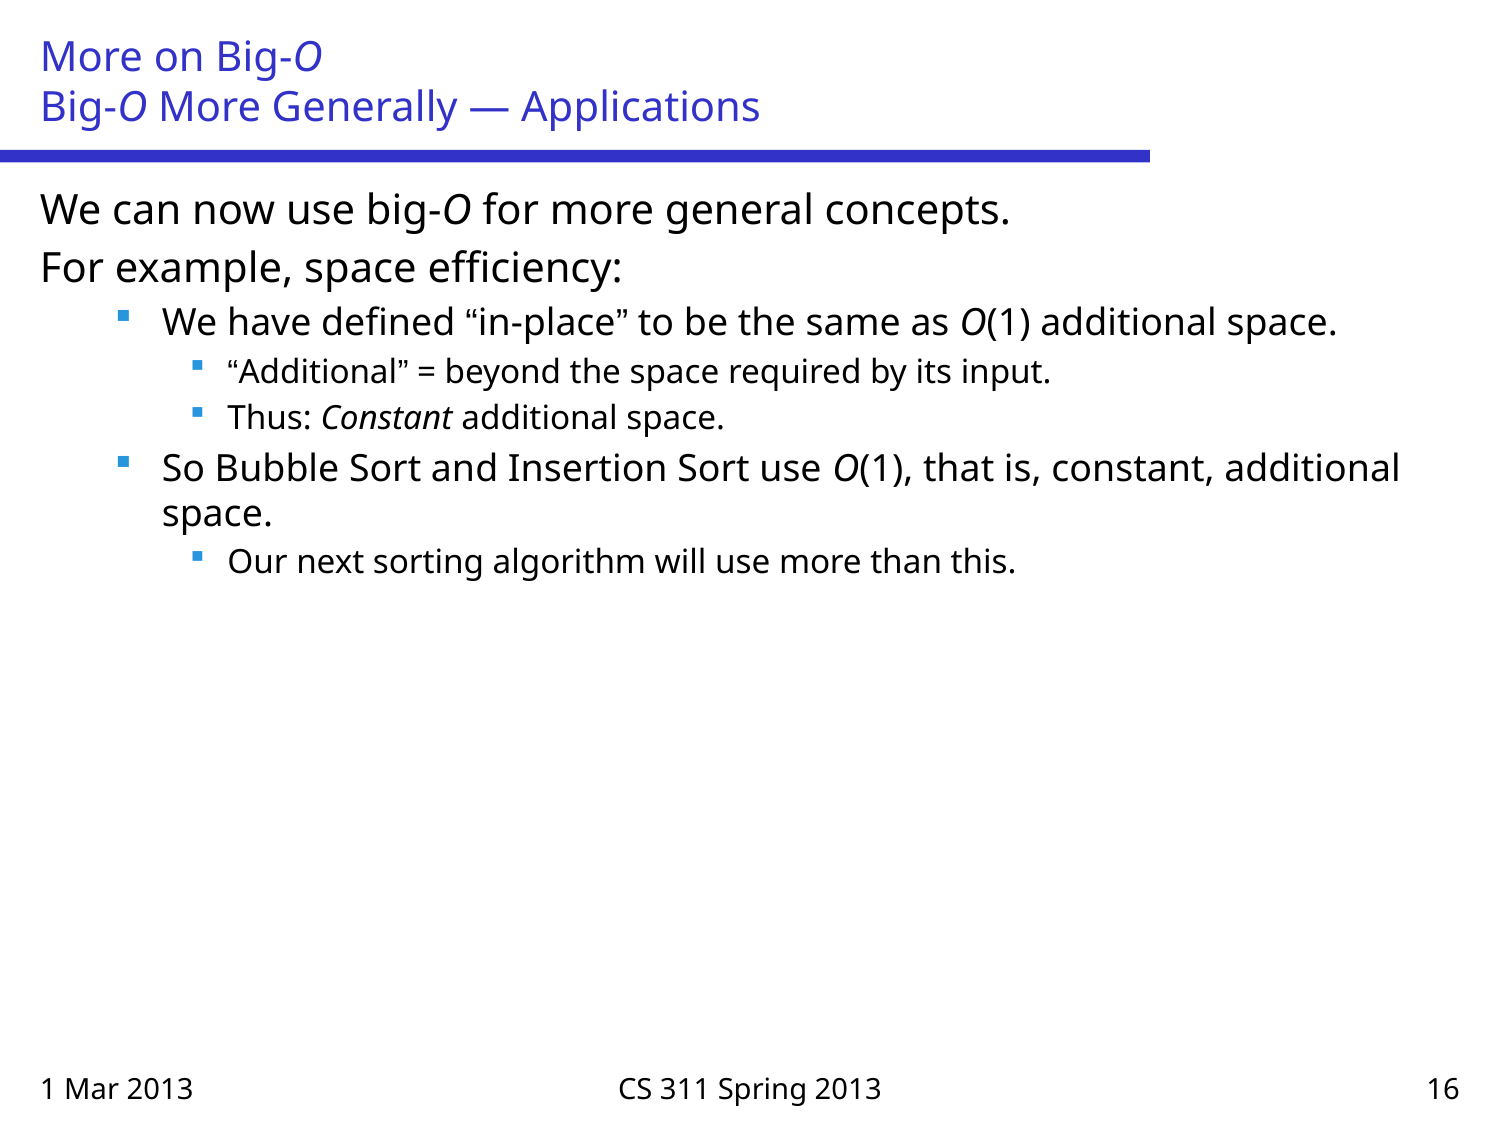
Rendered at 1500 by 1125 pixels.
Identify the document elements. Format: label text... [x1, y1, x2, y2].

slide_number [24, 1062, 375, 1113]
title More on Big-O Big-O More Generally — Applications [24, 24, 1475, 138]
footer CS 311 Spring 2013 [387, 1062, 1113, 1113]
list We can now use big-O for more general concepts. For example, space efficiency: We have defined “in-place” to be the same as O(1) additional space. “Additional” = beyond the space required by its input. Thus: Constant additional space. So Bubble Sort and Insertion Sort use O(1), that is, constant, additional space. Our next sorting algorithm will use more than this. [24, 174, 1475, 1050]
slide_number 16 [1125, 1062, 1475, 1113]
